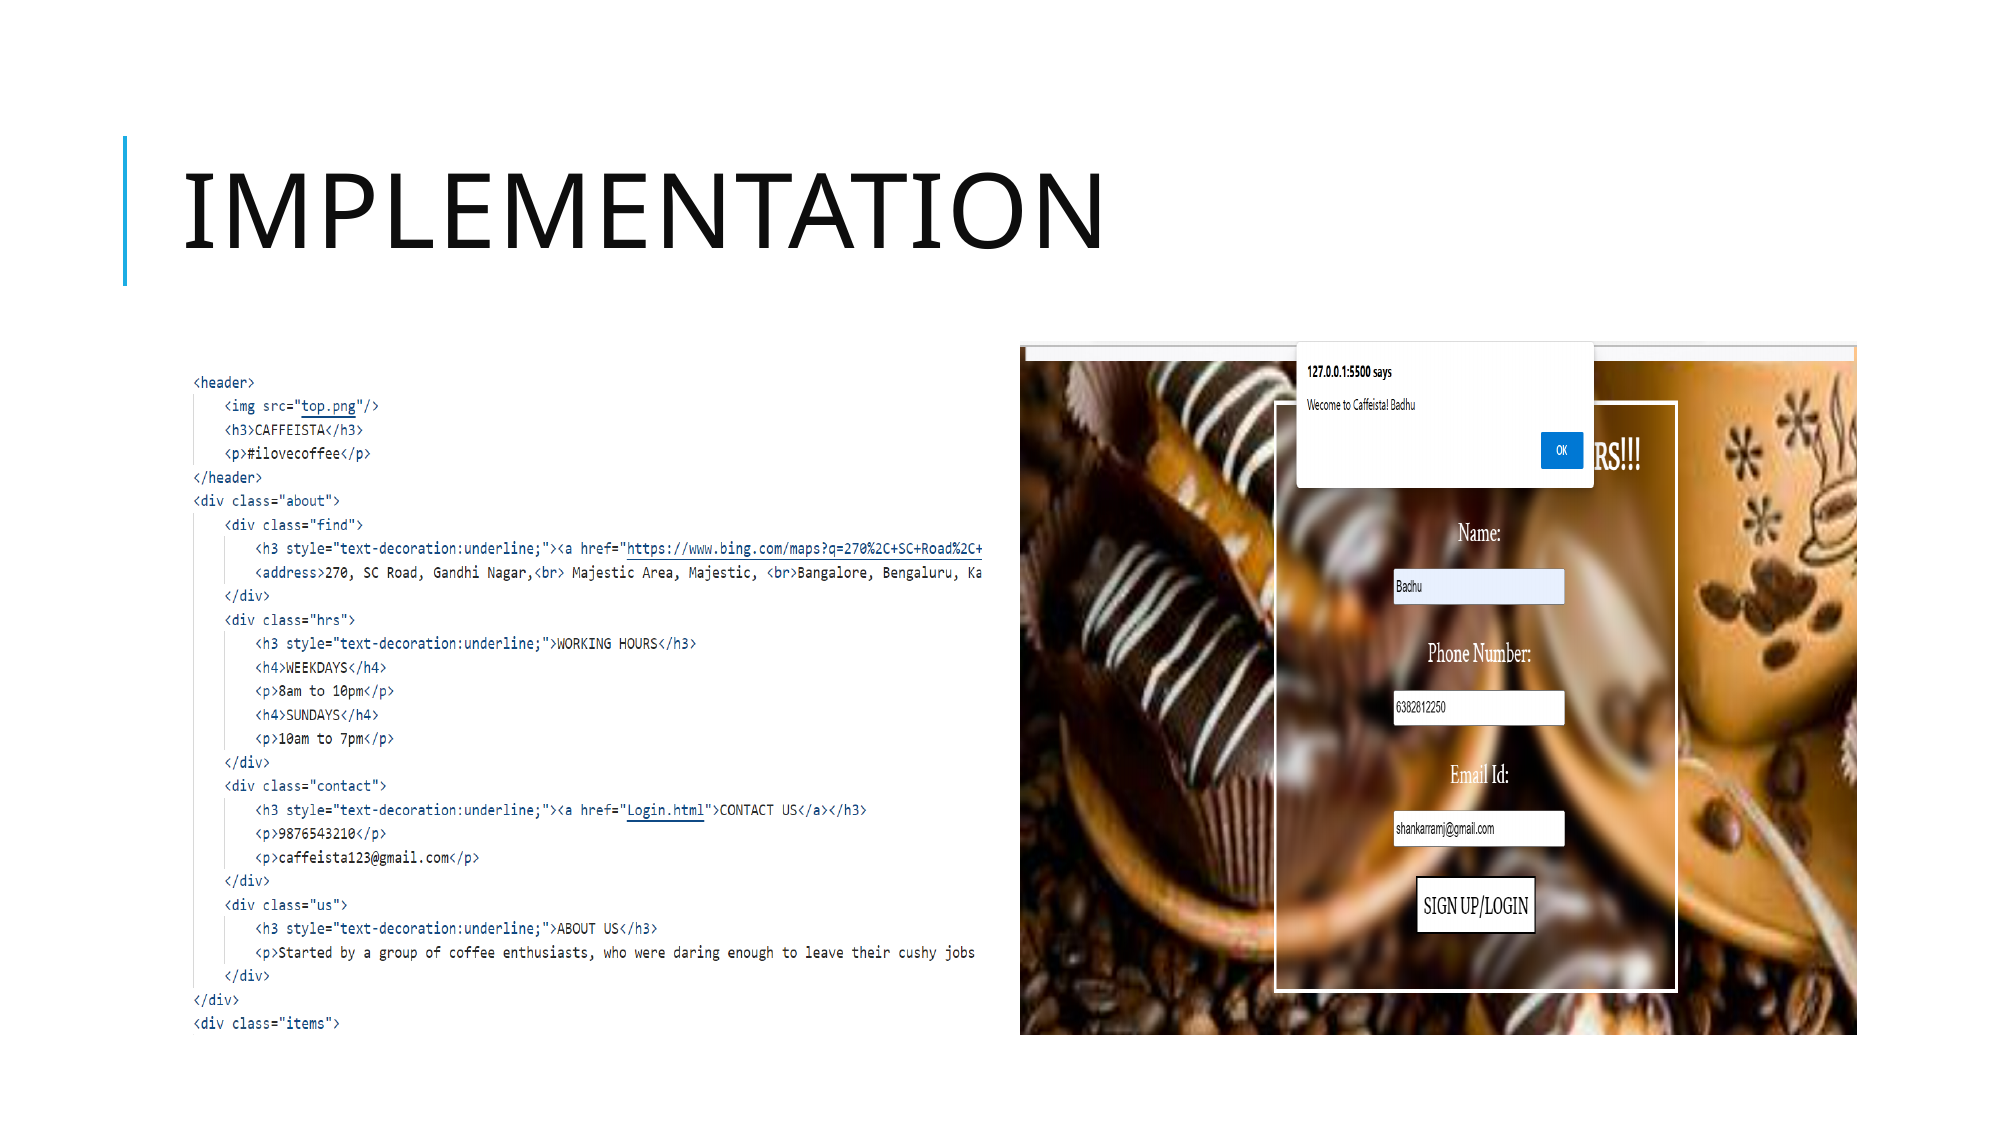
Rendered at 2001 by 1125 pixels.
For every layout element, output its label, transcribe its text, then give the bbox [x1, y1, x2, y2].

title IMPLEMENTATION [168, 96, 1763, 342]
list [1020, 341, 1857, 1036]
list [167, 374, 983, 1036]
